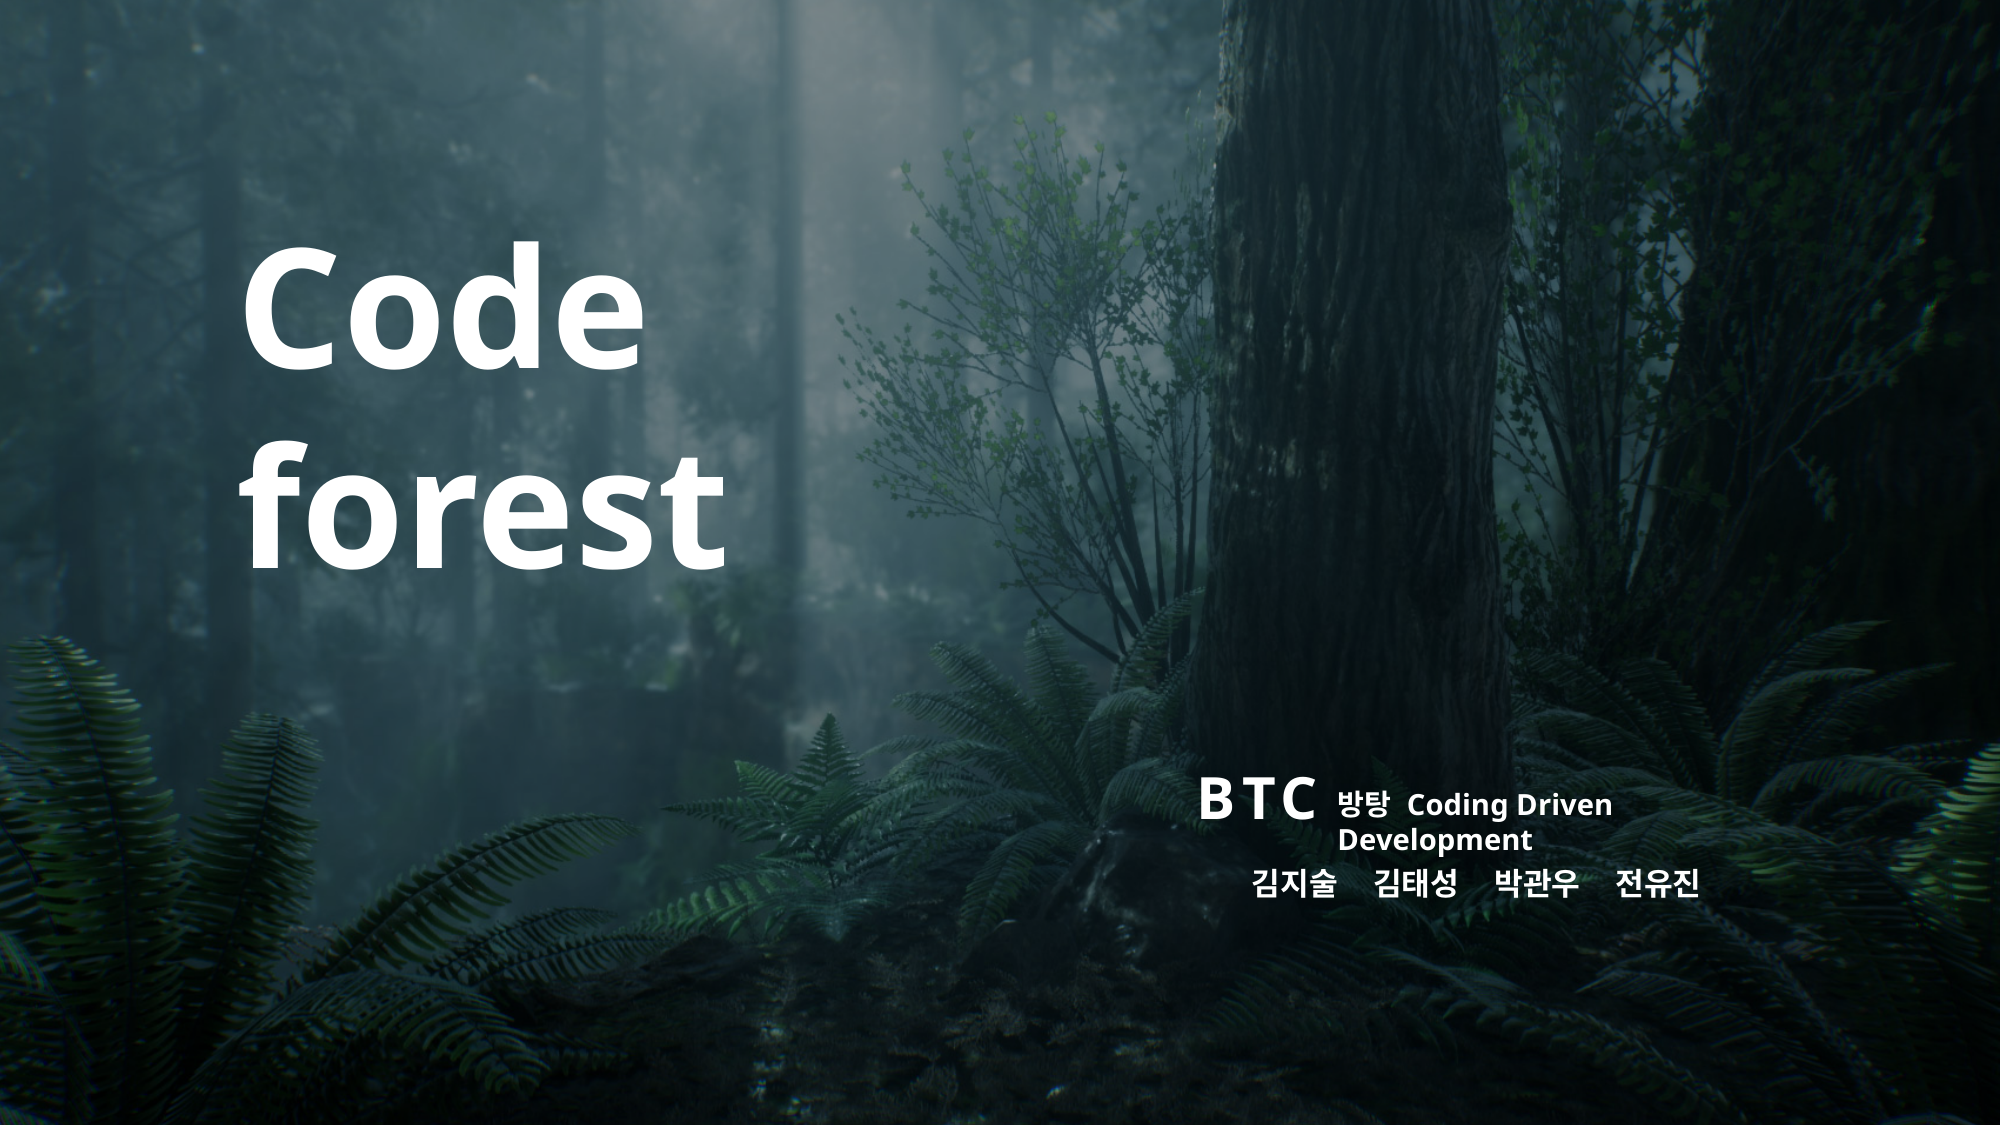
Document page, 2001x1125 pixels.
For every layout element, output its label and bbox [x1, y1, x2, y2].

picture [0, 0, 2000, 1125]
text_box [1181, 753, 1795, 905]
